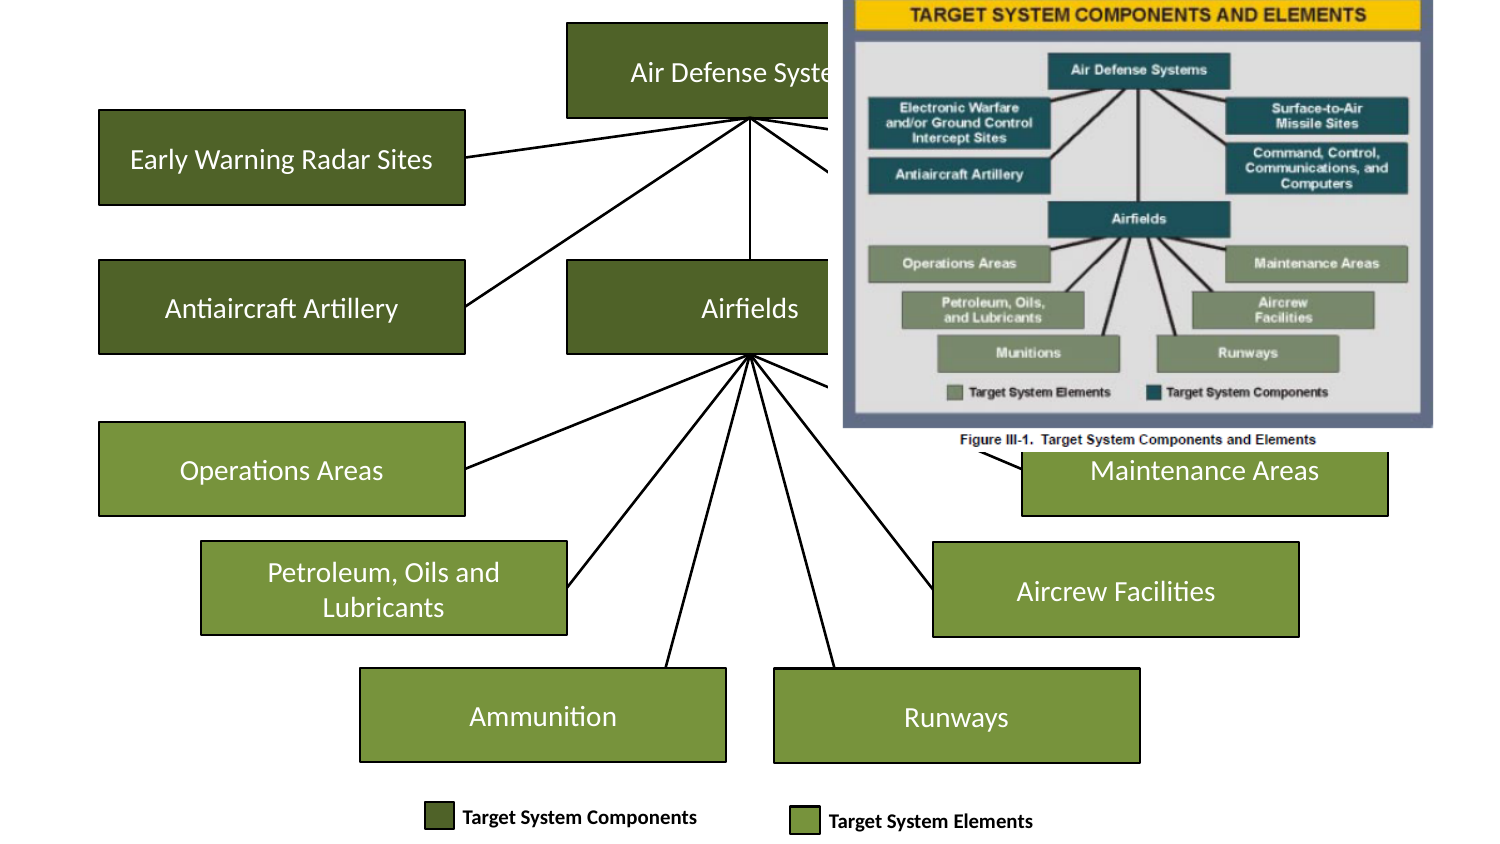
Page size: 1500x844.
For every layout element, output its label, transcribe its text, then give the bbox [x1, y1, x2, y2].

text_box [464, 353, 751, 470]
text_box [464, 117, 748, 308]
text_box Antiaircraft Artillery [96, 258, 467, 356]
text_box Maintenance Areas [1020, 460, 1390, 518]
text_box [566, 476, 751, 589]
text_box Operations Areas [96, 420, 467, 518]
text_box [753, 353, 835, 668]
text_box Airfields [565, 315, 823, 351]
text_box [665, 594, 751, 668]
text_box Air Defense Systems [565, 21, 823, 115]
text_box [838, 460, 934, 590]
text_box Early Warning Radar Sites [96, 108, 467, 207]
text_box Aircrew Facilities [931, 540, 1301, 639]
text_box Target System Components [447, 796, 727, 837]
text_box Petroleum, Oils and Lubricants [199, 538, 569, 637]
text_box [749, 117, 823, 308]
text_box Target System Elements [814, 800, 1093, 841]
text_box Ammunition [358, 666, 728, 764]
text_box Runways [772, 666, 1142, 765]
picture [828, 0, 1452, 452]
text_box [937, 460, 1022, 470]
text_box [423, 799, 447, 832]
text_box [788, 804, 814, 836]
